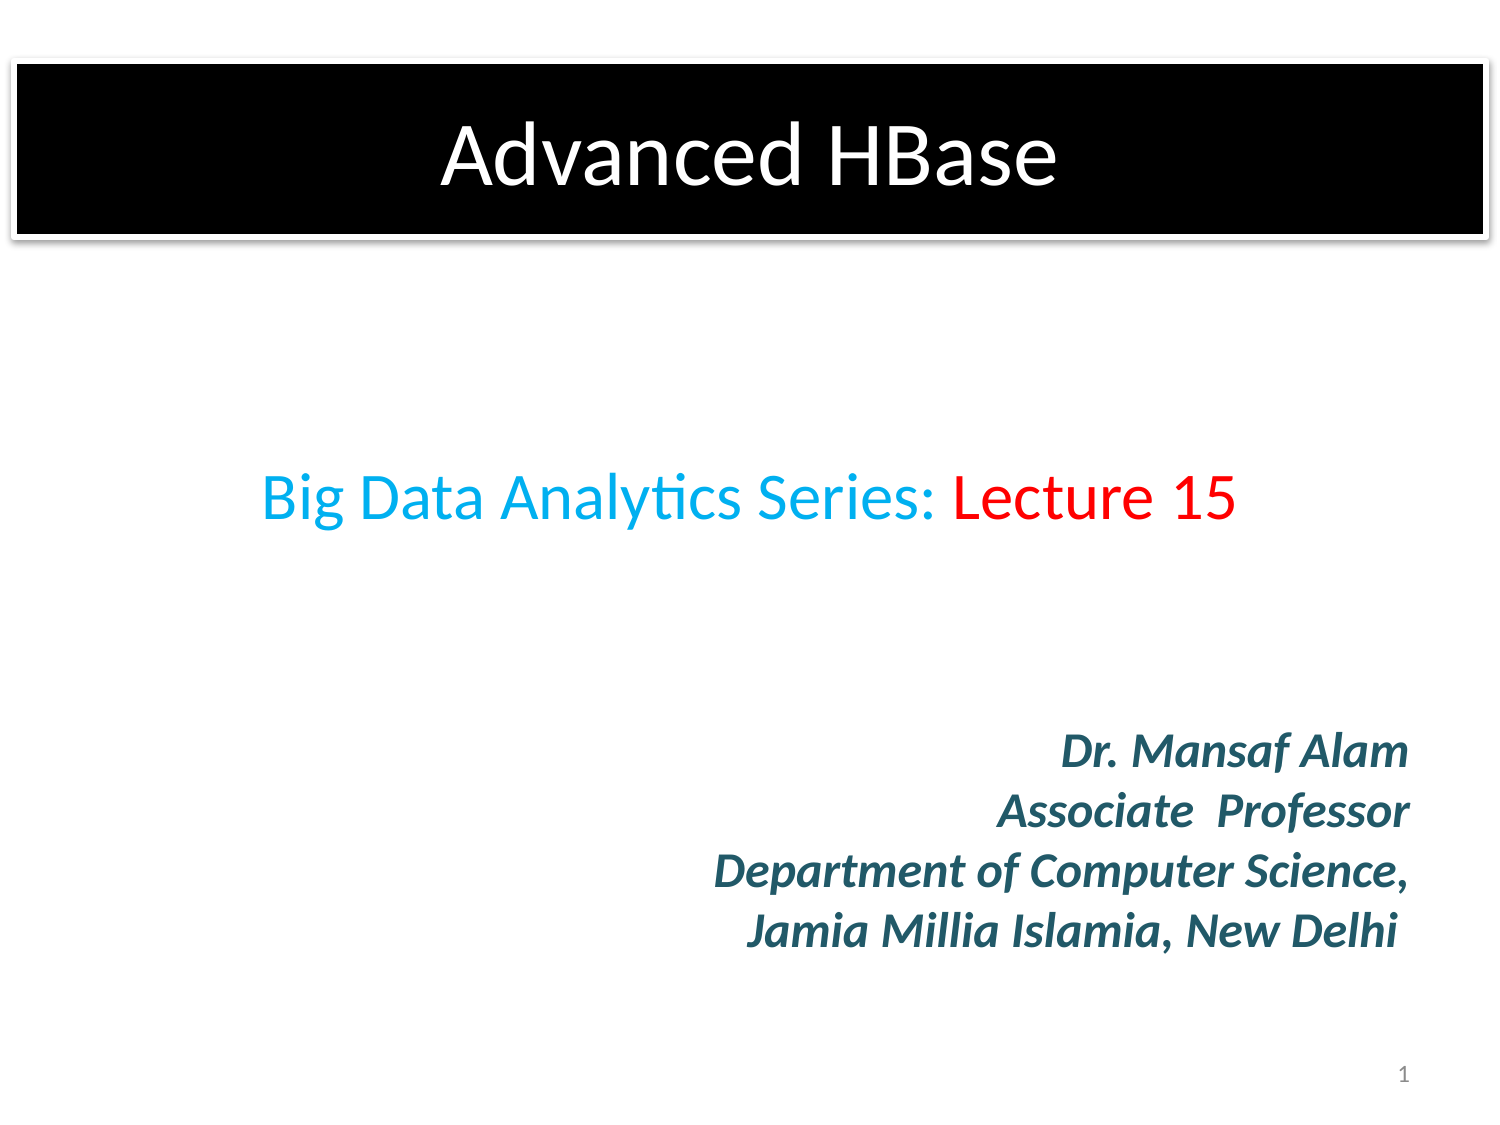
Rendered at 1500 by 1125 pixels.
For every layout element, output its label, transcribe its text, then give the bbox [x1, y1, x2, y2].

subtitle Big Data Analytics Series: Lecture 15 [225, 445, 1275, 588]
text_box Dr. Mansaf Alam Associate Professor Department of Computer Science, Jamia Millia Islamia, New Delhi [149, 700, 1425, 975]
title Advanced HBase [11, 58, 1489, 240]
slide_number 1 [1074, 1042, 1425, 1103]
